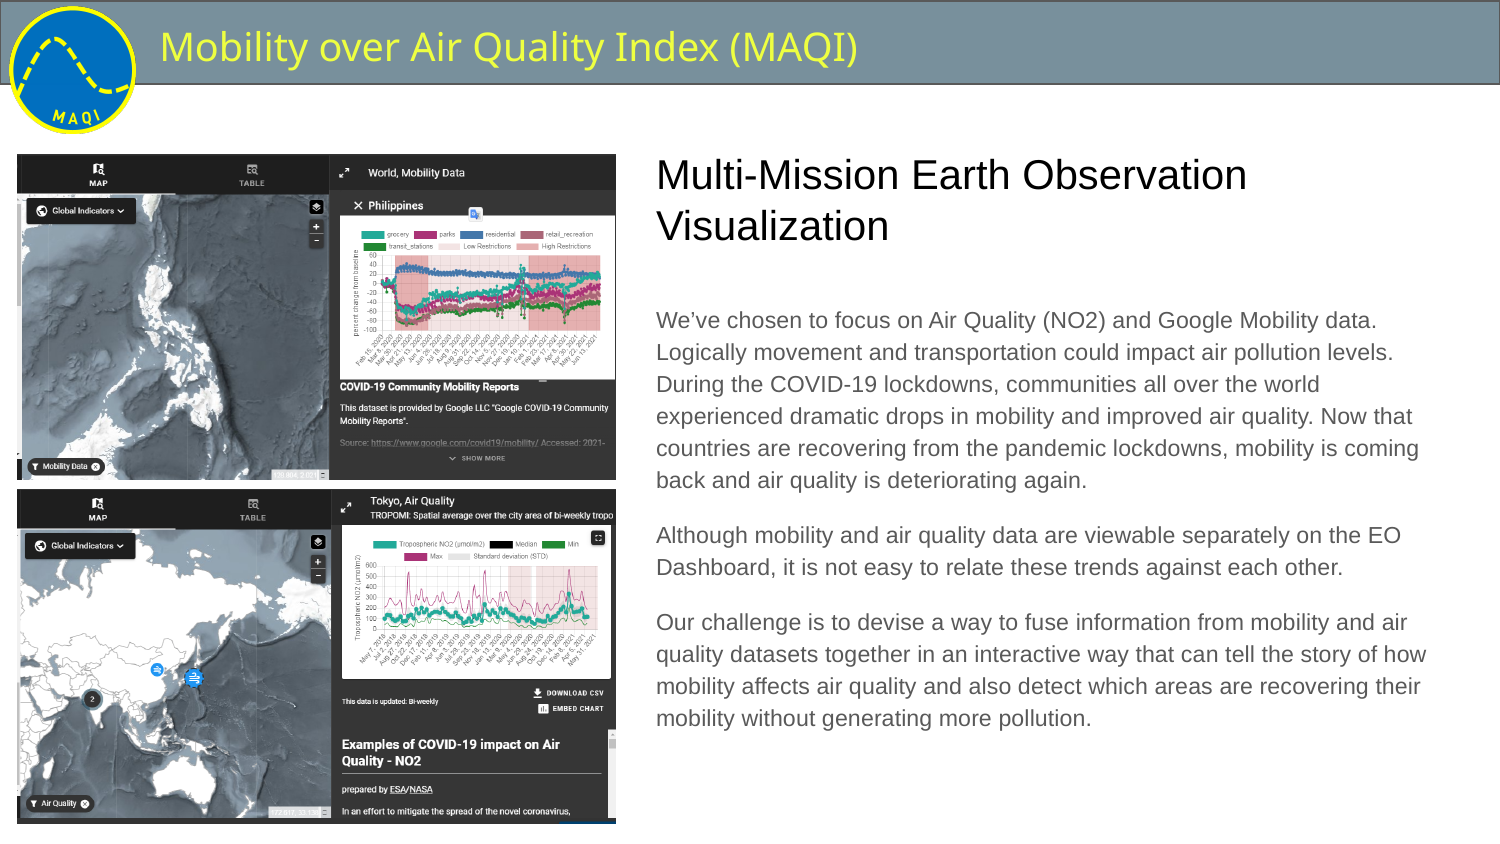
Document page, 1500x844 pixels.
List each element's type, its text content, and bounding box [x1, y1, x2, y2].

text_box [0, 0, 1500, 85]
title Multi-Mission Earth Observation Visualization [641, 133, 1449, 228]
picture [16, 154, 616, 480]
picture [16, 488, 616, 824]
text_box Mobility over Air Quality Index (MAQI) [144, 6, 918, 85]
picture [8, 6, 136, 134]
list We’ve chosen to focus on Air Quality (NO2) and Google Mobility data. Logically movement and transportation could impact air pollution levels. During the COVID-19 lockdowns, communities all over the world experienced dramatic drops in mobility and improved air quality. Now that countries are recovering from the pandemic lockdowns, mobility is coming back and air quality is deteriorating again. Although mobility and air quality data are viewable separately on the EO Dashboard, it is not easy to relate these trends against each other. Our challenge is to devise a way to fuse information from mobility and air quality datasets together in an interactive way that can tell the story of how mobility affects air quality and also detect which areas are recovering their mobility without generating more pollution. [641, 286, 1449, 750]
